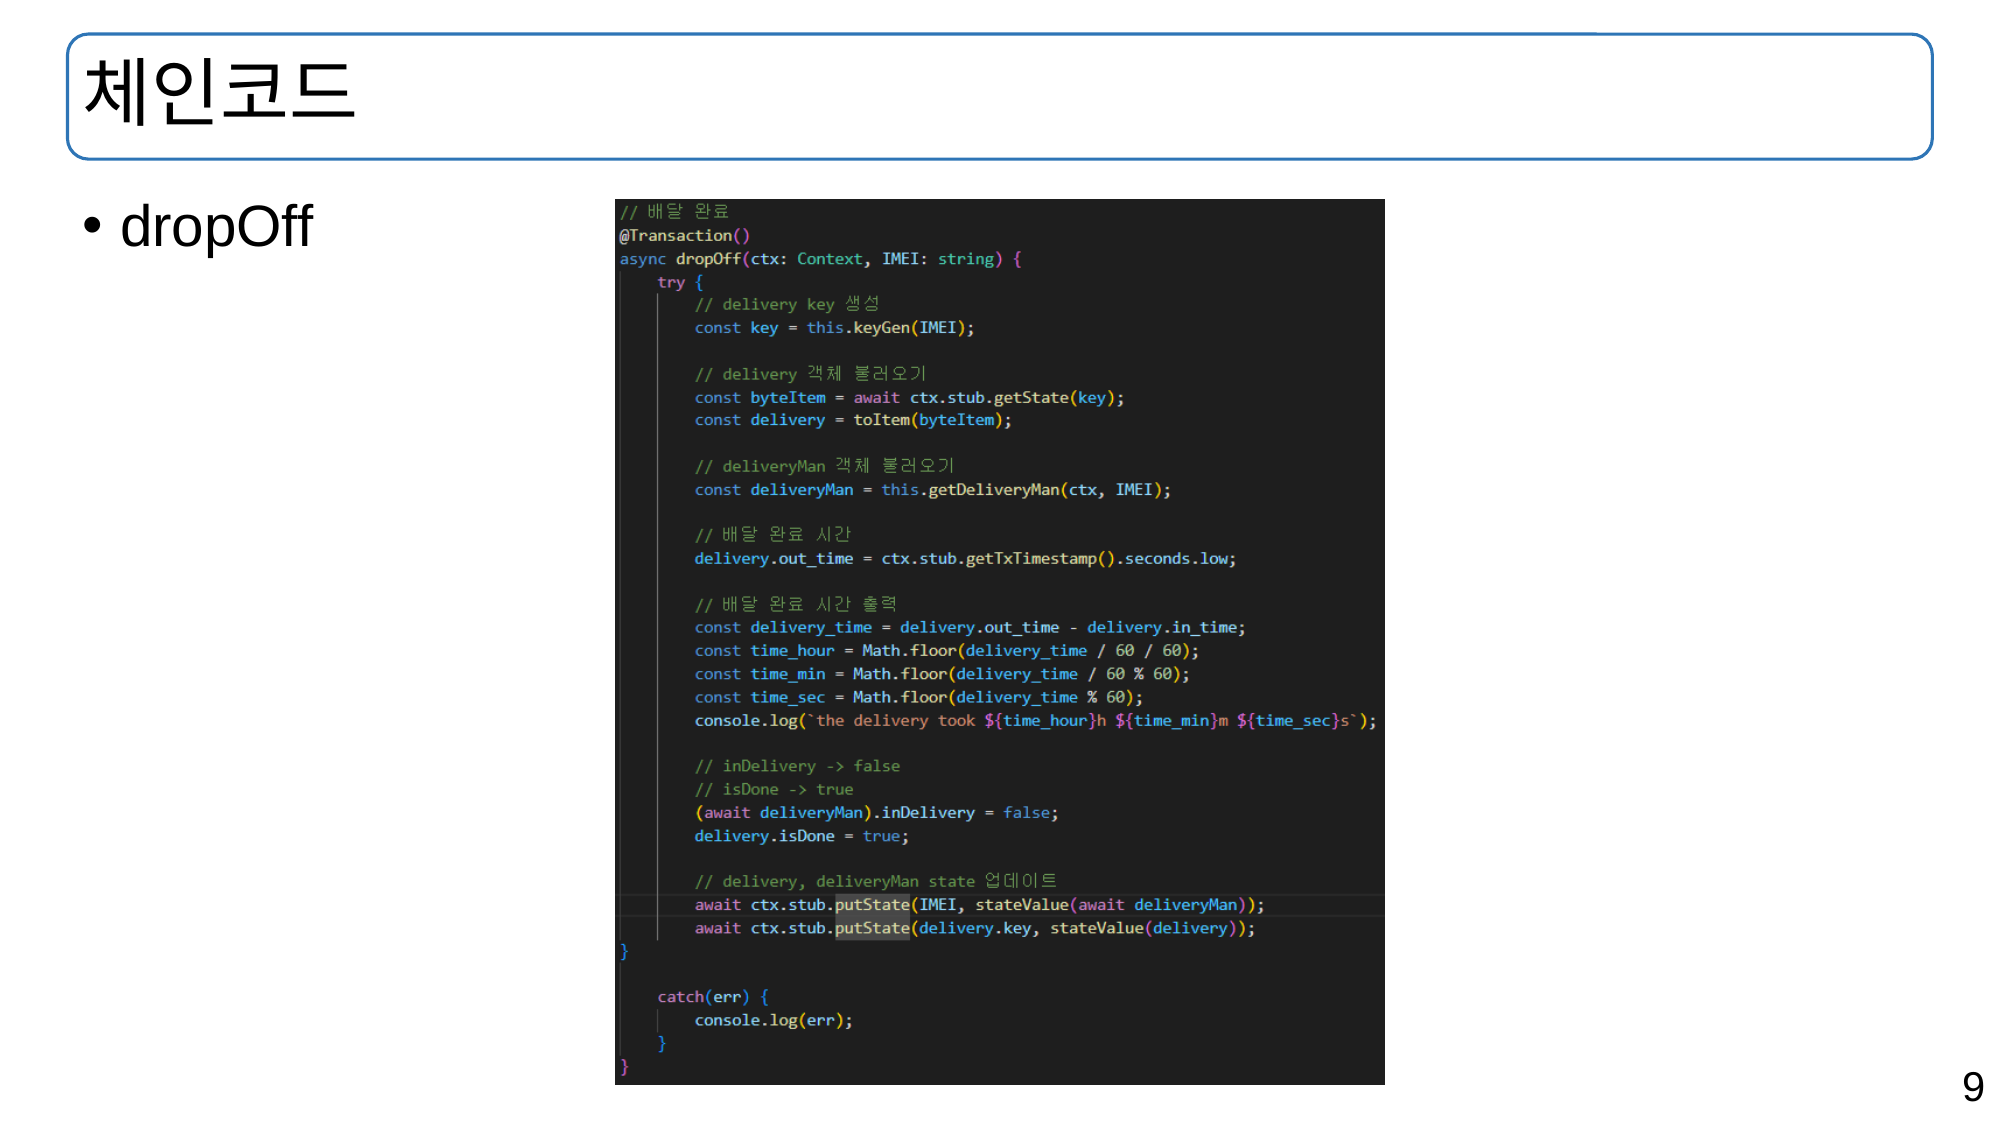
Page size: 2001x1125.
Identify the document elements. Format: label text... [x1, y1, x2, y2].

picture [615, 199, 1385, 1085]
list dropOff [67, 189, 1933, 1019]
title 체인코드 [67, 34, 1933, 160]
